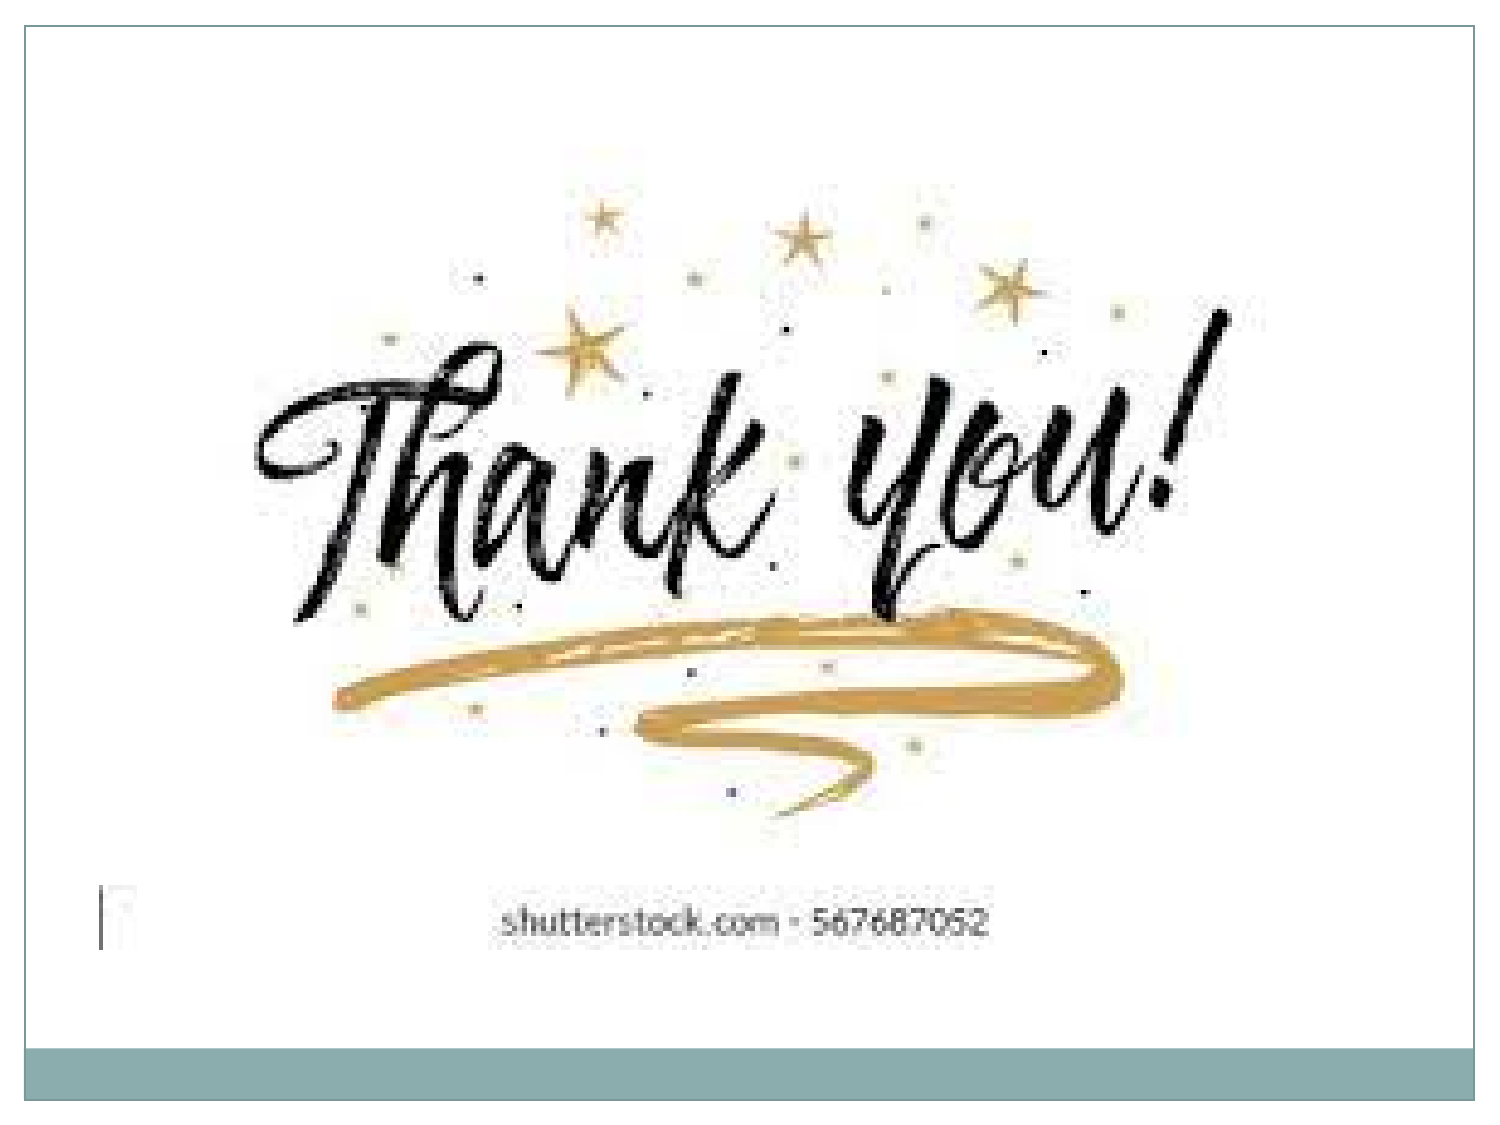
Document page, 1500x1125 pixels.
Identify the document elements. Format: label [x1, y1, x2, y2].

picture [99, 74, 1388, 951]
